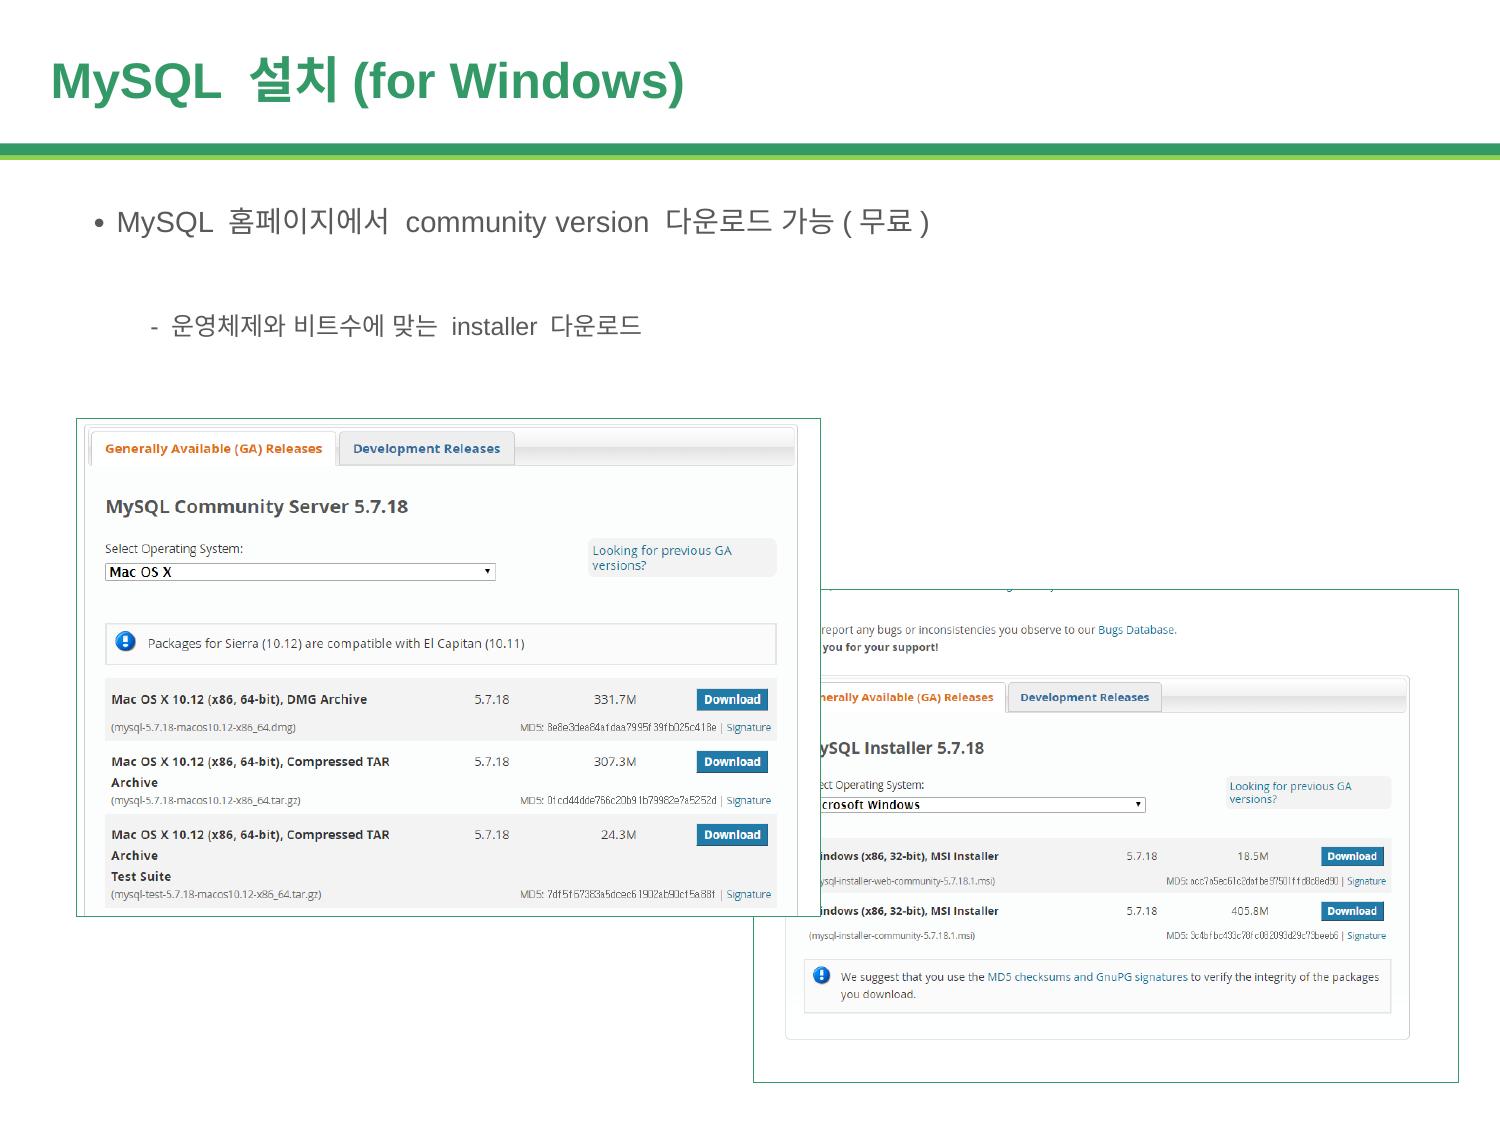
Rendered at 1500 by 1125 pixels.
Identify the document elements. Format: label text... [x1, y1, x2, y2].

text_box [0, 157, 1500, 162]
text_box [0, 141, 1500, 157]
picture [76, 418, 1459, 1083]
text_box MySQL 설치(for Windows) [35, 41, 701, 116]
text_box ∙ MySQL 홈페이지에서 community version 다운로드 가능(무료) [75, 196, 1412, 246]
text_box - 운영체제와 비트수에 맞는 installer 다운로드 [135, 302, 1472, 348]
